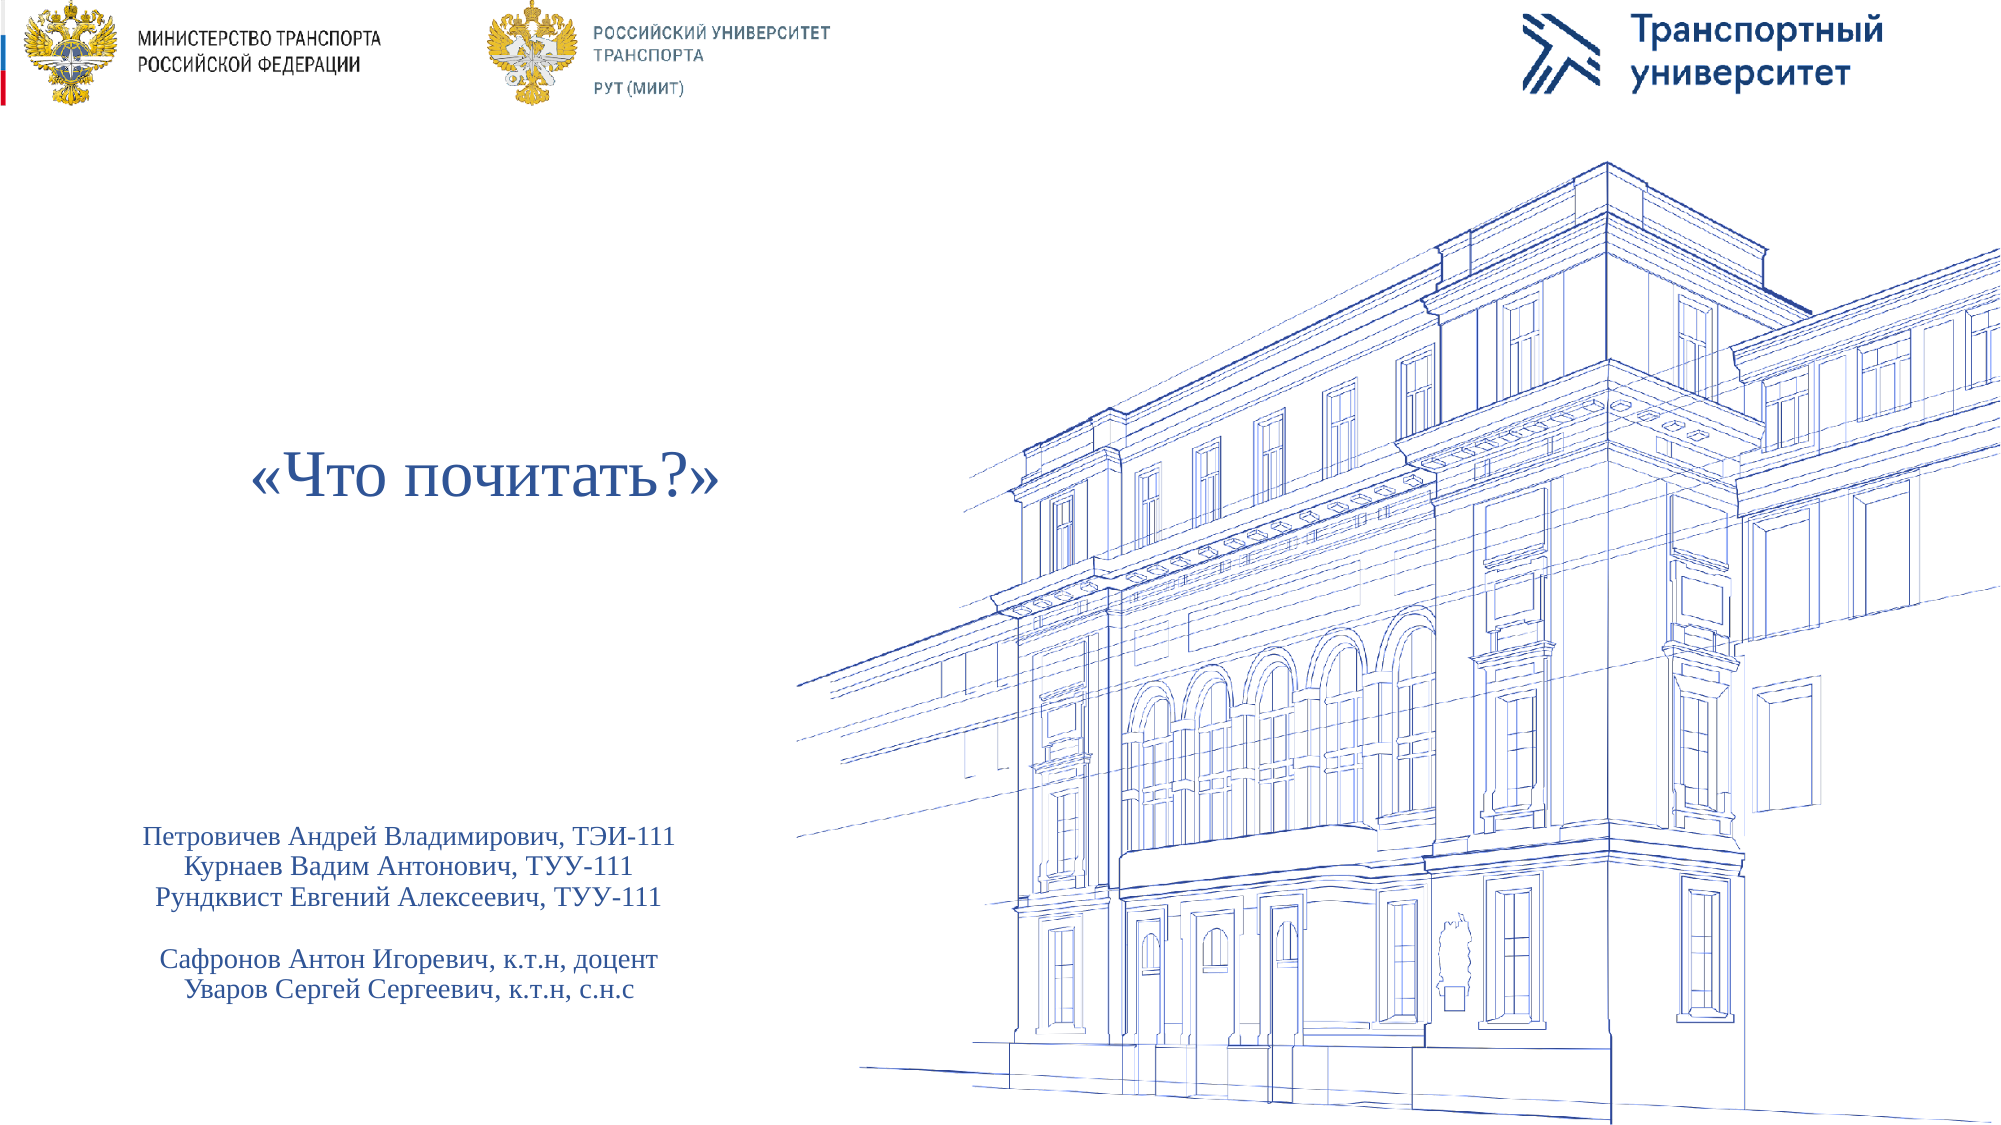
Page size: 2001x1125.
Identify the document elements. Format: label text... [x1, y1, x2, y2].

picture [0, 0, 2001, 1125]
subtitle Петровичев Андрей Владимирович, ТЭИ-111 Курнаев Вадим Антонович, ТУУ-111 Рундквист Евгений Алексеевич, ТУУ-111 Сафронов Антон Игоревич, к.т.н, доцент Уваров Сергей Сергеевич, к.т.н, с.н.с [57, 813, 761, 1020]
title «Что почитать?» [42, 360, 930, 519]
